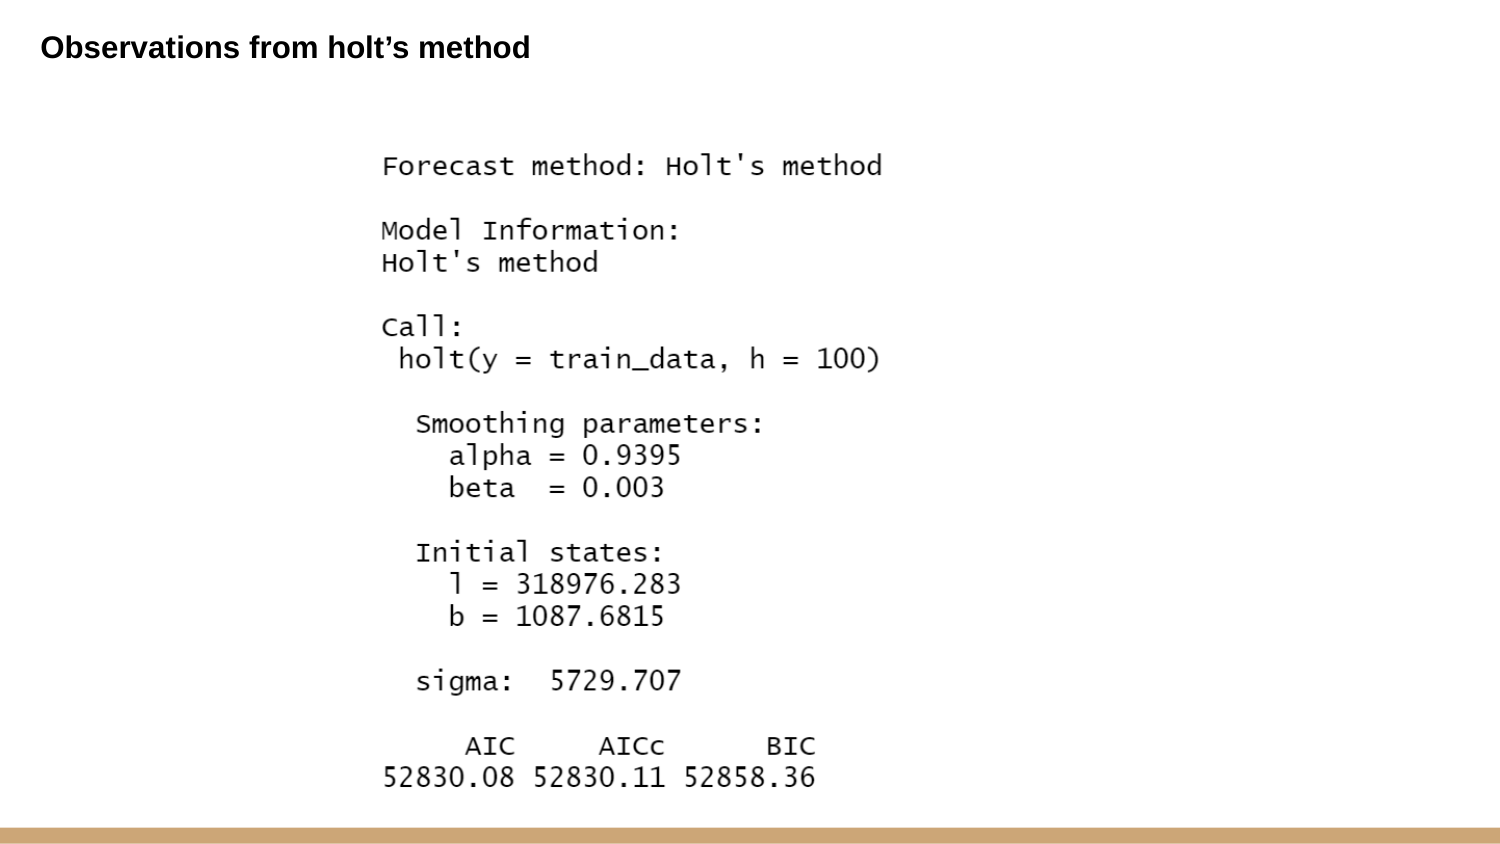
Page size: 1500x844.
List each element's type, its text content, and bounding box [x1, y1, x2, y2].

text_box Observations from holt’s method [25, 12, 1428, 81]
picture [375, 145, 1125, 813]
